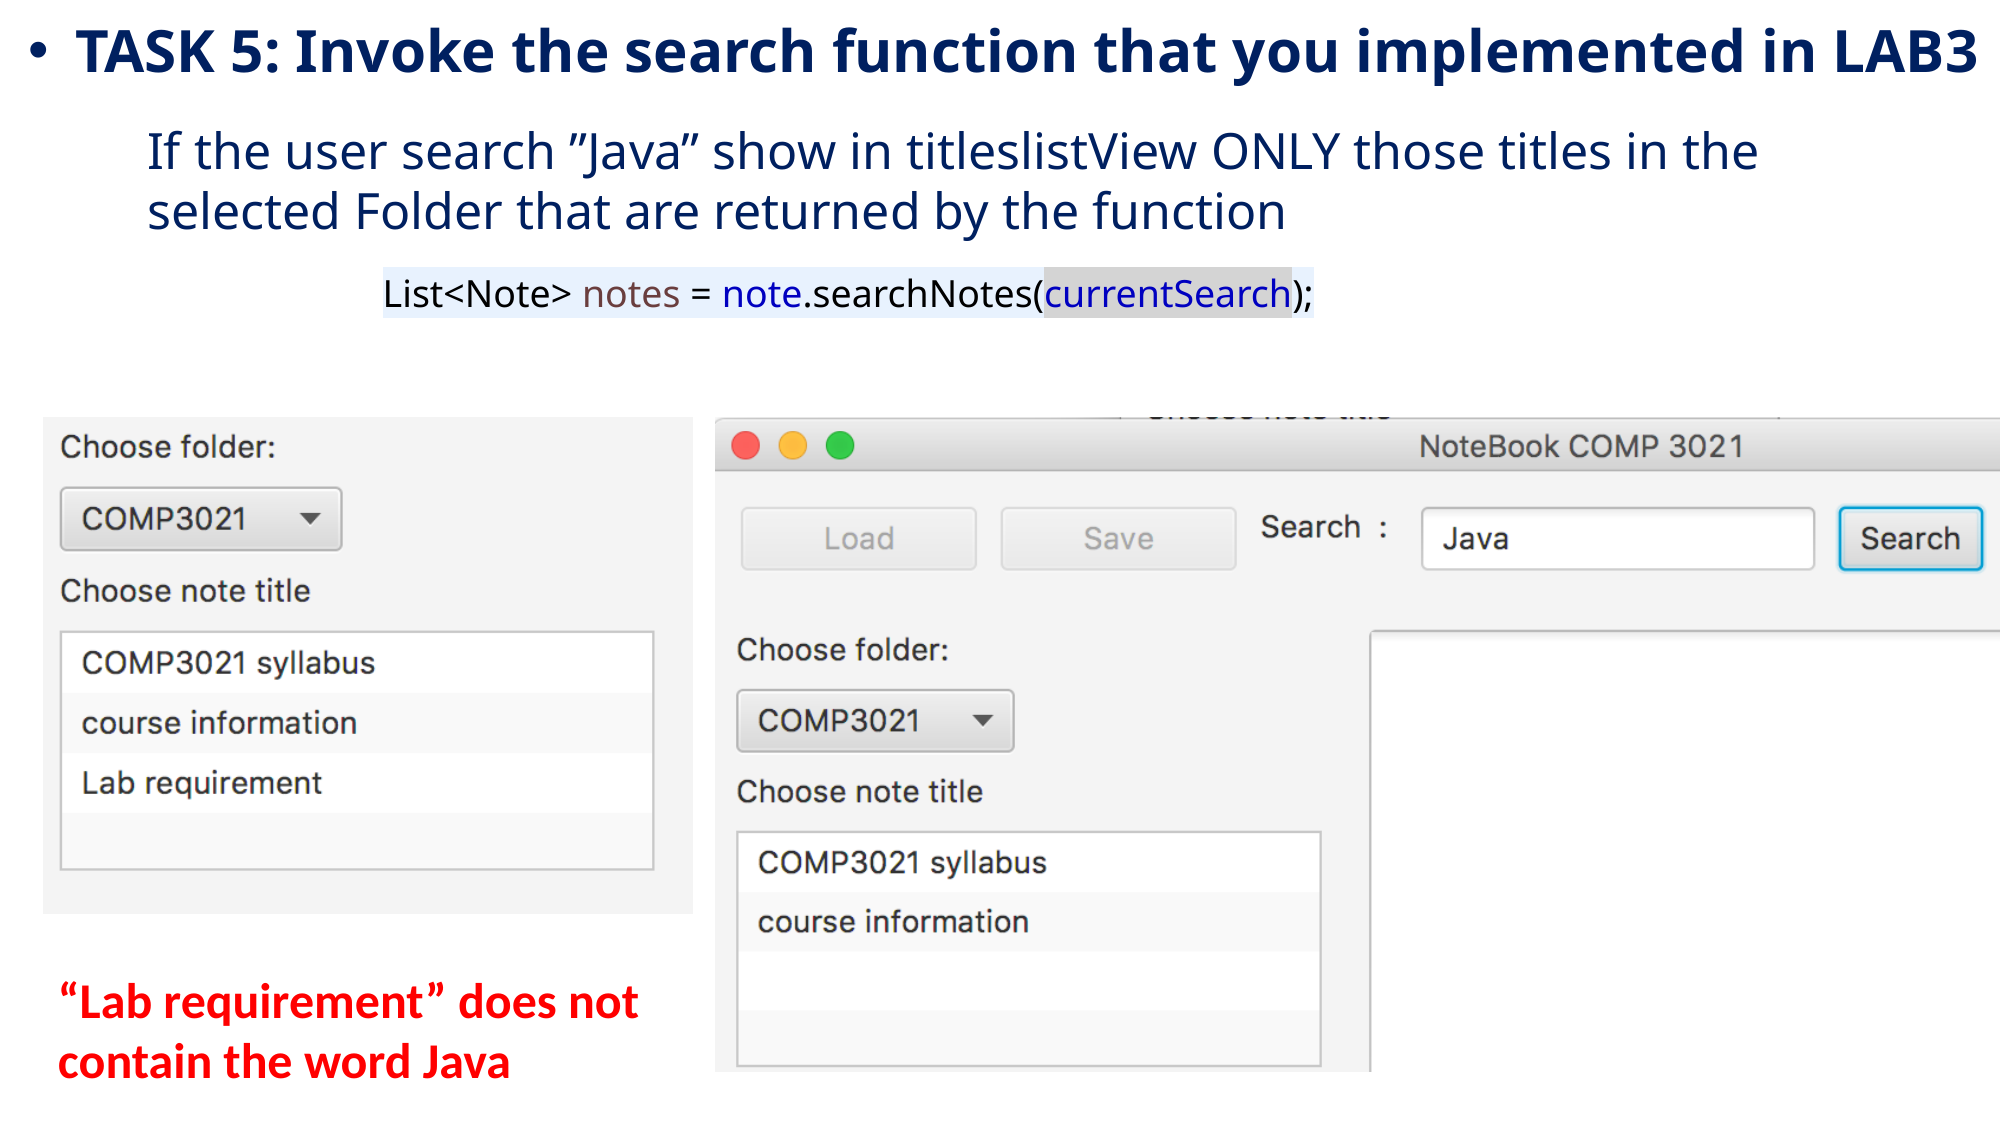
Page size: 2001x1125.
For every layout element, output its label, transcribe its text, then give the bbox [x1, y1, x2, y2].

text_box TASK 5: Invoke the search function that you implemented in LAB3 [13, 7, 1994, 92]
picture [43, 417, 693, 914]
text_box List<Note> notes = note.searchNotes(currentSearch); [367, 262, 1625, 322]
text_box If the user search ”Java” show in titleslistView ONLY those titles in the selected Folder that are returned by the function [132, 112, 1875, 247]
text_box “Lab requirement” does not contain the word Java [43, 960, 665, 1096]
picture [715, 417, 2000, 1072]
